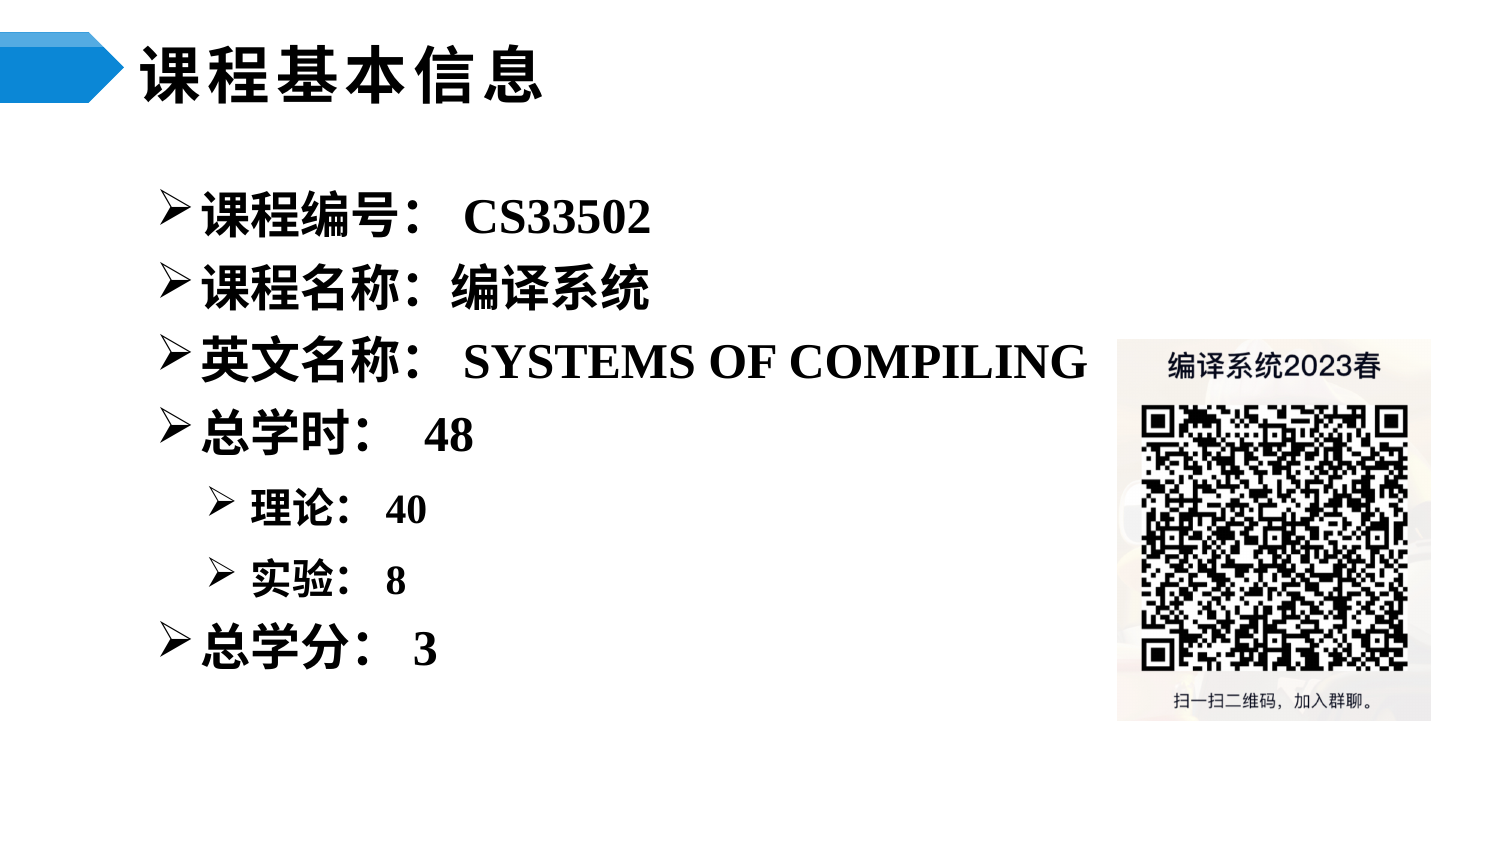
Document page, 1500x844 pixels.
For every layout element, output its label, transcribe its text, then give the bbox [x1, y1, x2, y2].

list 课程编号：CS33502 课程名称：编译系统 英文名称：SYSTEMS OF COMPILING 总学时： 48 理论：40 实验：8 总学分：3 [140, 173, 1500, 812]
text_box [0, 31, 125, 104]
picture [1116, 338, 1432, 721]
title 课程基本信息 [130, 43, 1425, 103]
